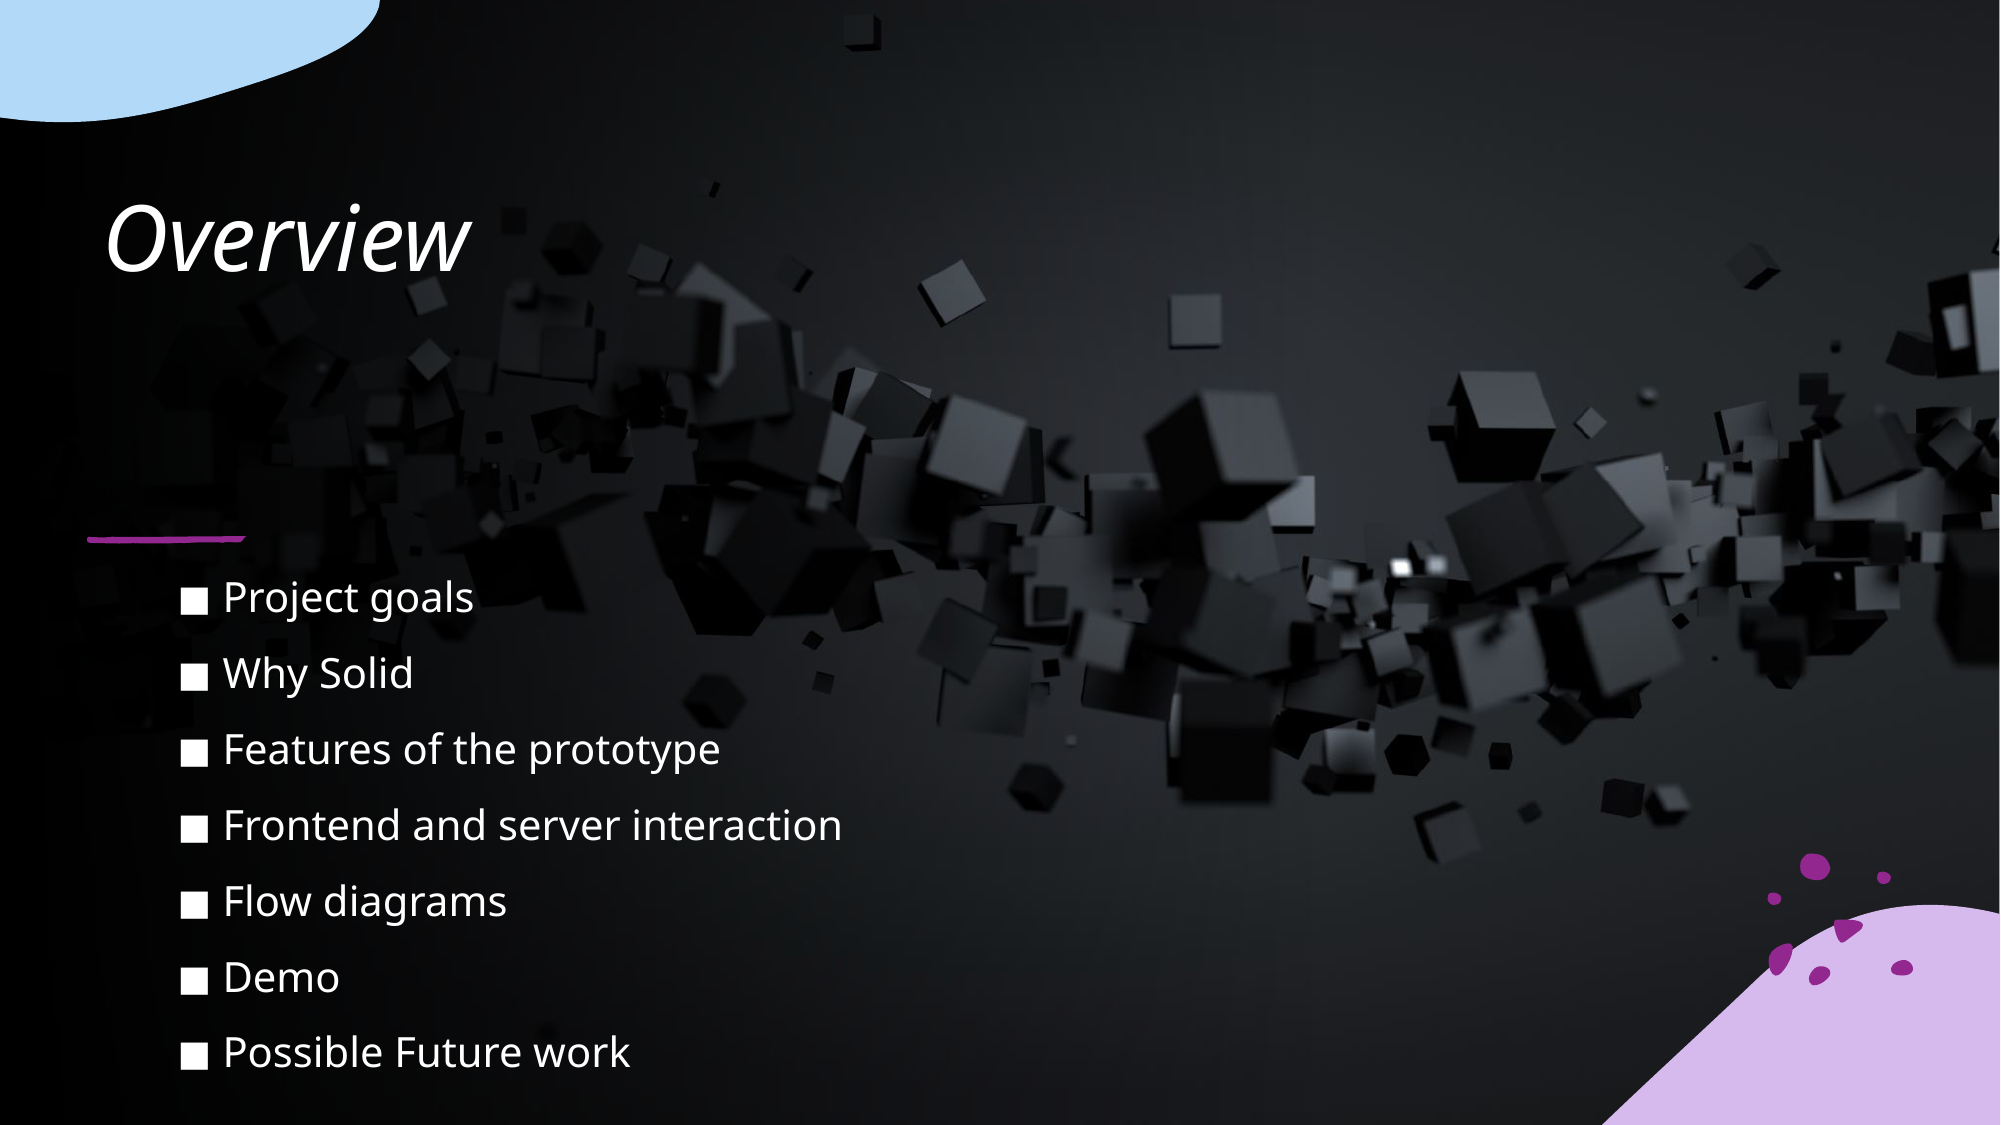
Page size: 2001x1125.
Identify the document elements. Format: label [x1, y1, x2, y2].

picture [0, 0, 2000, 1125]
text_box [1767, 853, 1914, 986]
text_box [86, 535, 247, 544]
